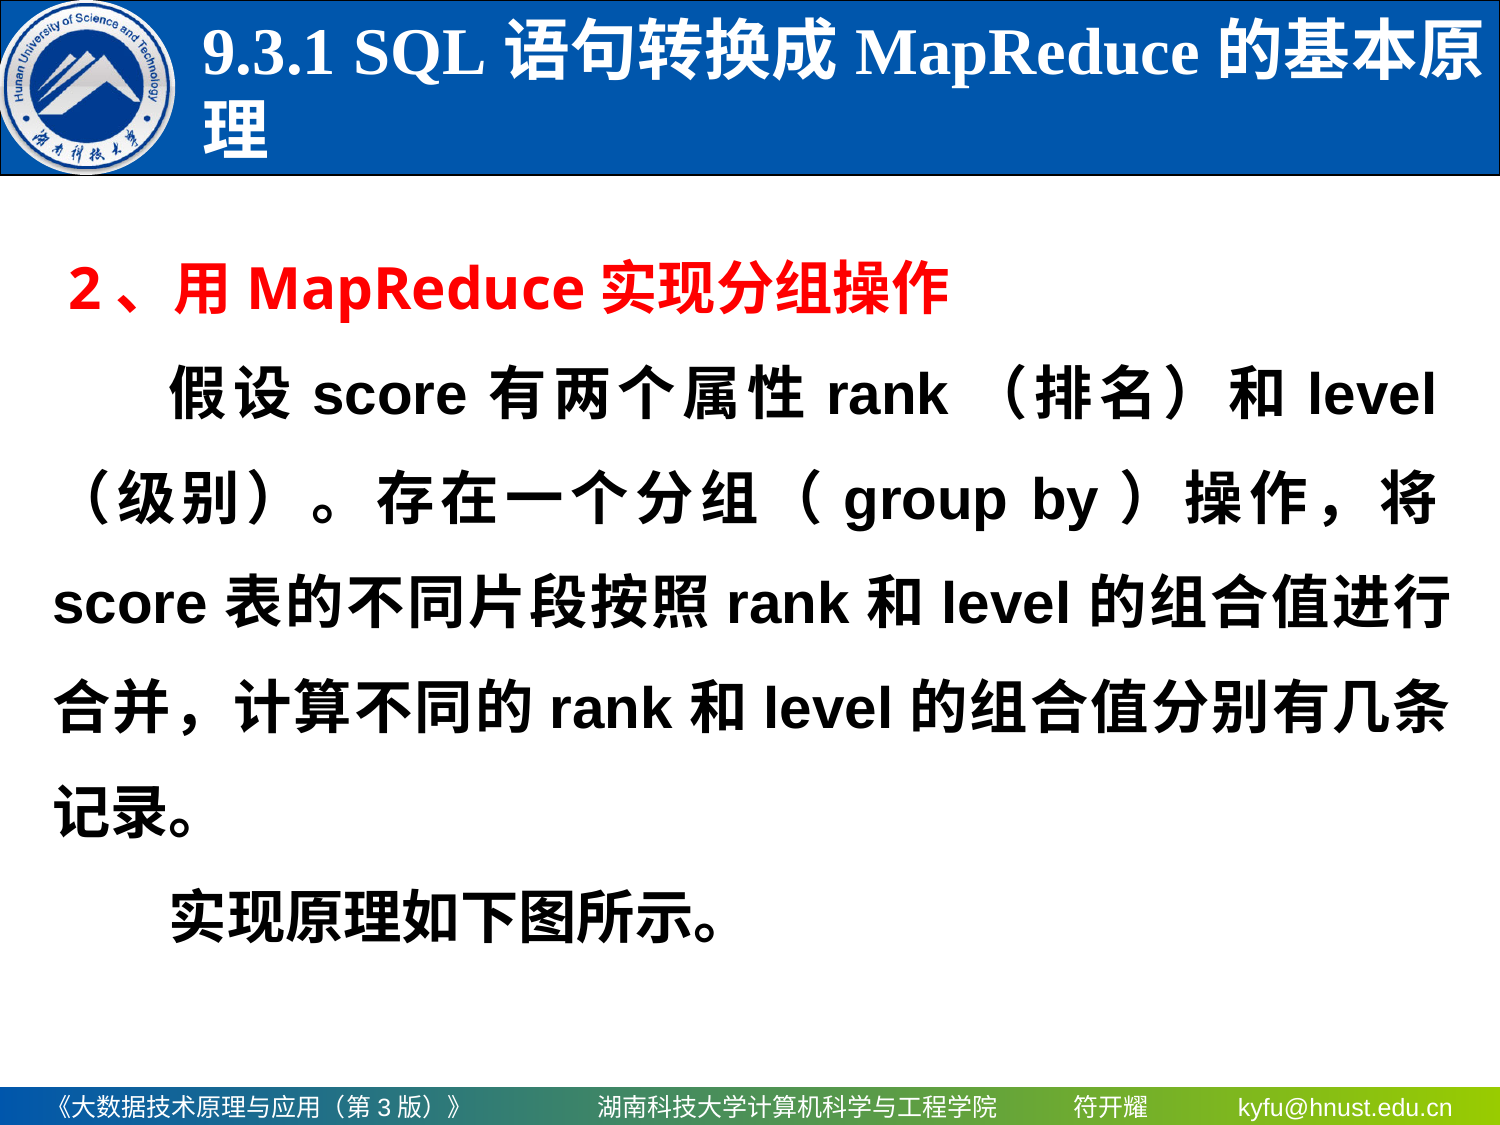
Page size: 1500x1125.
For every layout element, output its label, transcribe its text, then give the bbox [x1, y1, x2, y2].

text_box 2、用MapReduce实现分组操作 假设score有两个属性rank（排名）和level（级别）。存在一个分组（group by）操作，将score表的不同片段按照rank和level的组合值进行合并，计算不同的rank和level的组合值分别有几条记录。 实现原理如下图所示。 [37, 187, 1467, 958]
title 9.3.1 SQL语句转换成MapReduce的基本原理 [187, 12, 1500, 163]
picture [0, 0, 176, 175]
